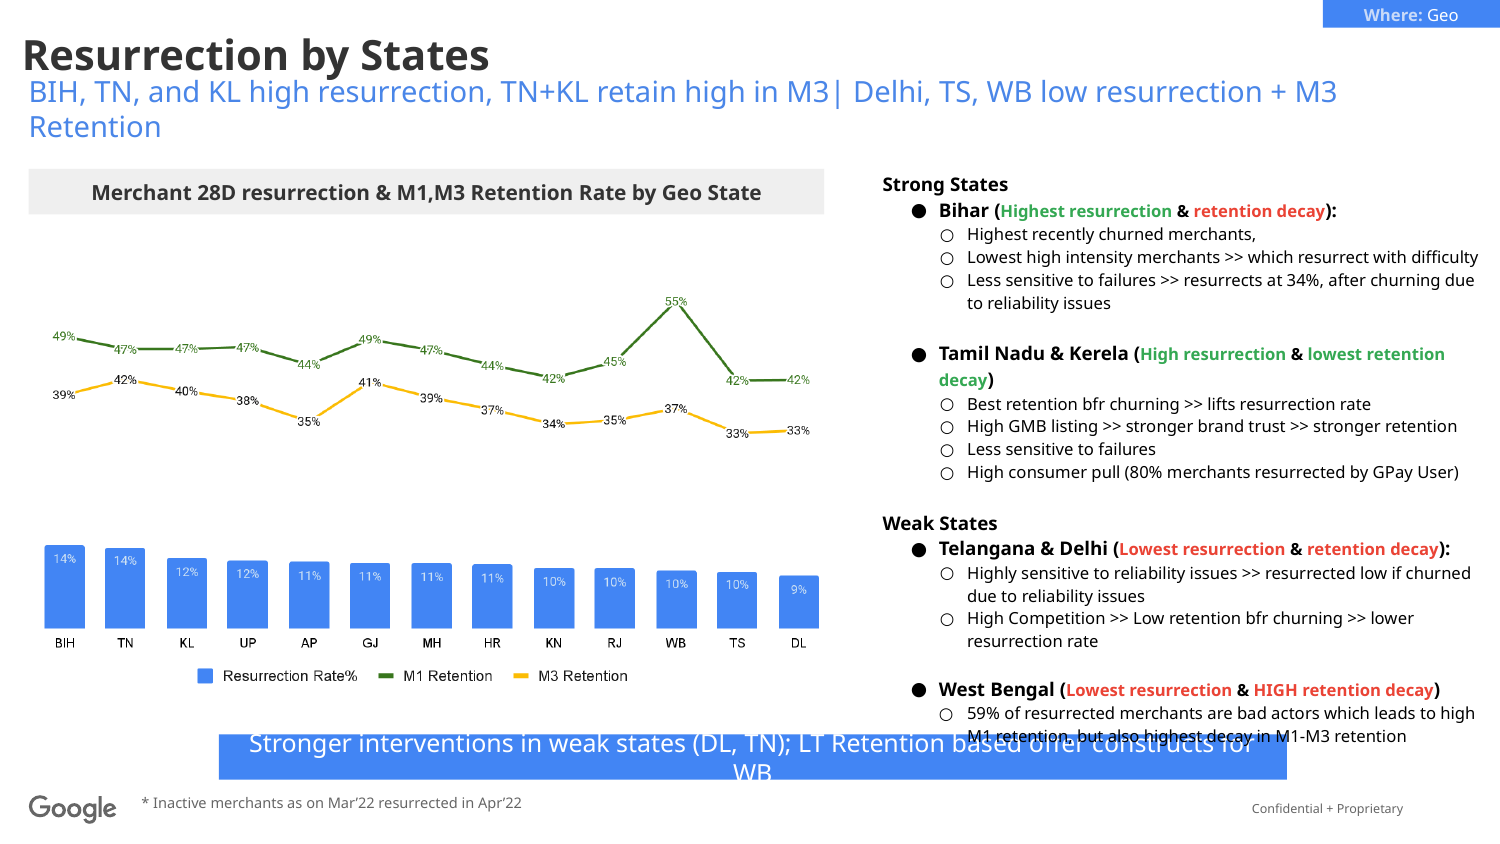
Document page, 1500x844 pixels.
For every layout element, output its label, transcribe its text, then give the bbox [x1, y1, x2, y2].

text_box Strong States Bihar (Highest resurrection & retention decay): Highest recently churned merchants, Lowest high intensity merchants >> which resurrect with difficulty Less sensitive to failures >> resurrects at 34%, after churning due to reliability issues Tamil Nadu & Kerela (High resurrection & lowest retention decay) Best retention bfr churning >> lifts resurrection rate High GMB listing >> stronger brand trust >> stronger retention Less sensitive to failures High consumer pull (80% merchants resurrected by GPay User) Weak States Telangana & Delhi (Lowest resurrection & retention decay): Highly sensitive to reliability issues >> resurrected low if churned due to reliability issues High Competition >> Low retention bfr churning >> lower resurrection rate West Bengal (Lowest resurrection & HIGH retention decay) 59% of resurrected merchants are bad actors which leads to high M1 retention, but also highest decay in M1-M3 retention [875, 161, 1488, 777]
text_box Merchant 28D resurrection & M1,M3 Retention Rate by Geo State [28, 168, 825, 215]
text_box Resurrection by States [6, 13, 1488, 86]
text_box * Inactive merchants as on Mar’22 resurrected in Apr’22 [126, 784, 968, 820]
text_box Where: Geo [1322, 0, 1500, 28]
picture [31, 239, 840, 708]
text_box BIH, TN, and KL high resurrection, TN+KL retain high in M3| Delhi, TS, WB low resurrection + M3 Retention [13, 58, 1457, 159]
text_box Stronger interventions in weak states (DL, TN); LT Retention based offer constructs for WB [218, 734, 1287, 780]
